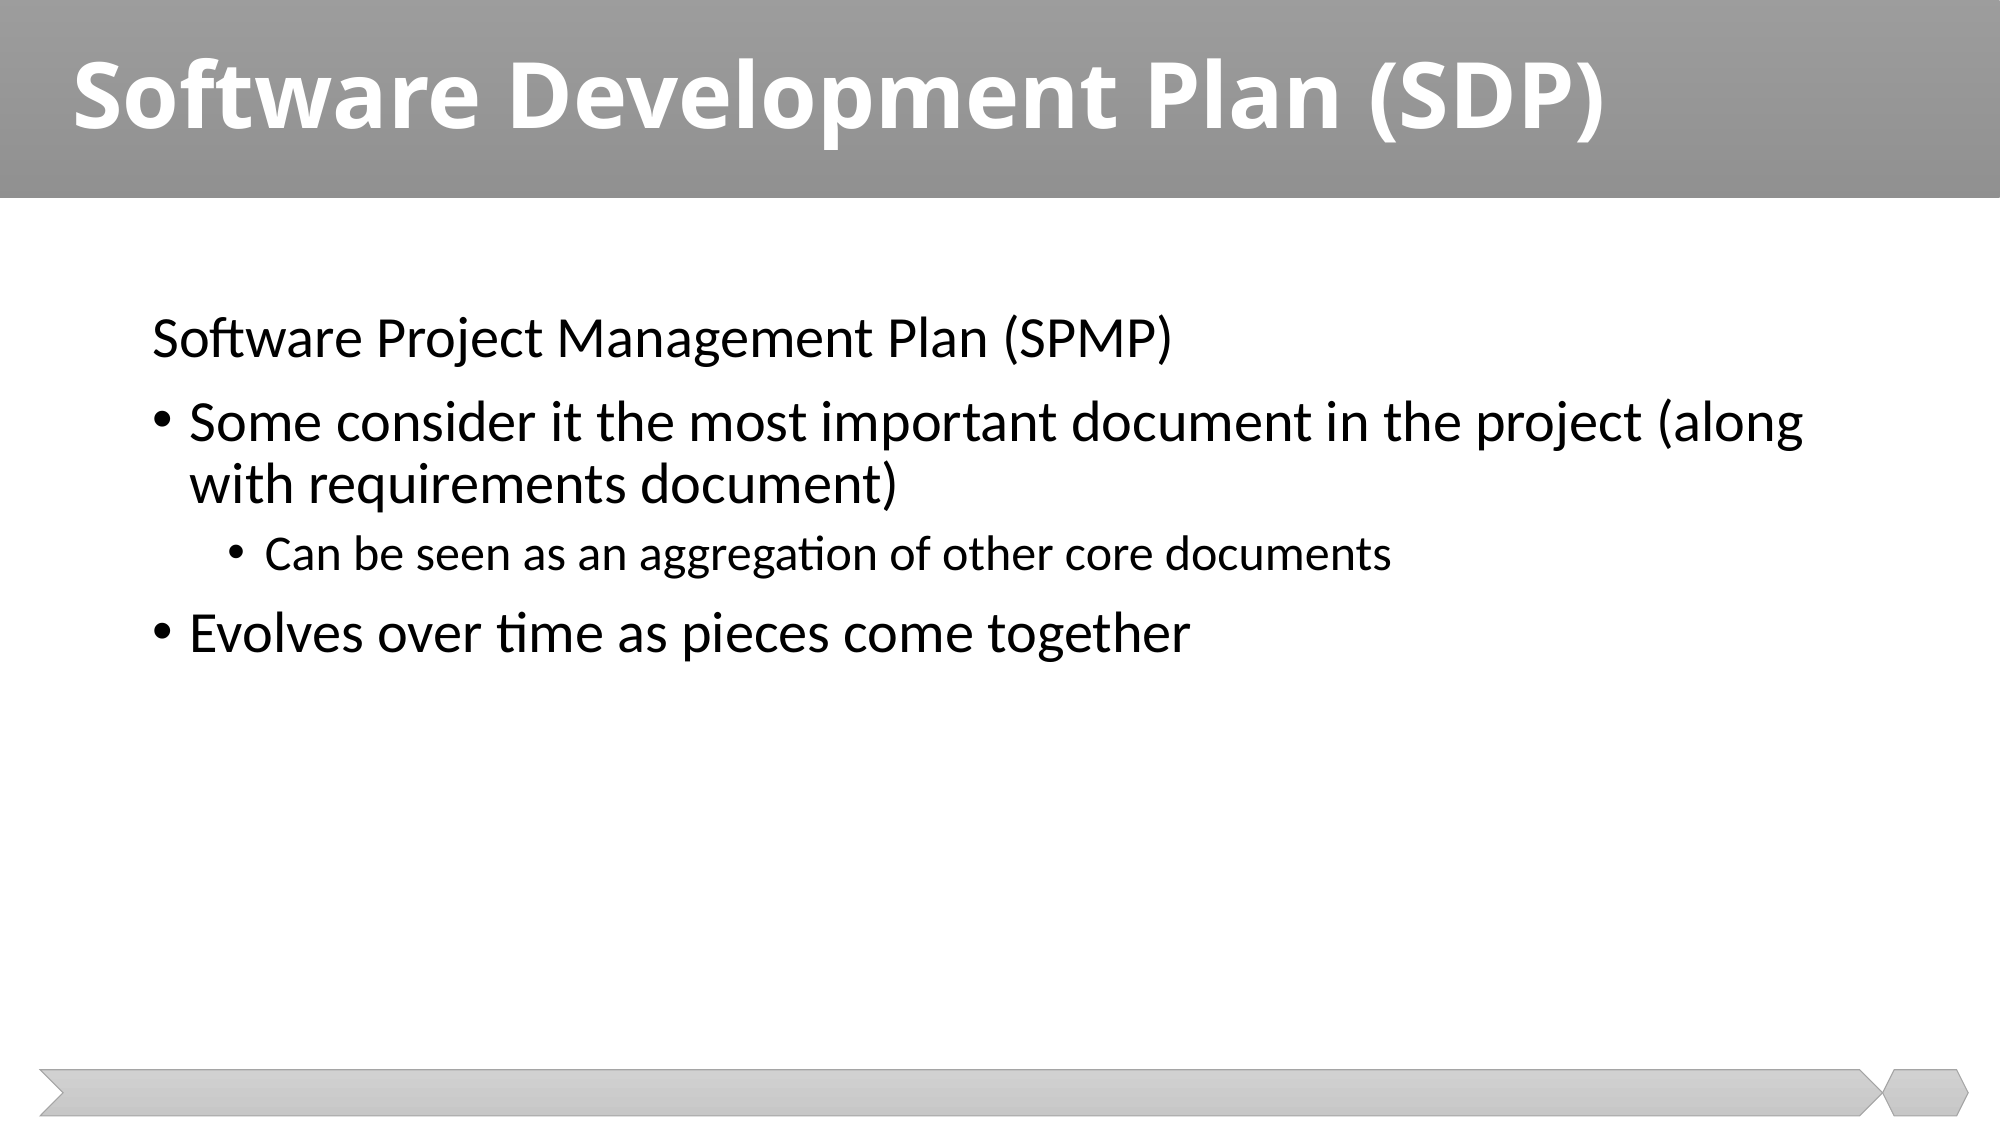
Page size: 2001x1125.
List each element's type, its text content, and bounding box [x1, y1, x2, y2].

title Software Development Plan (SDP) [56, 0, 1969, 199]
list Software Project Management Plan (SPMP) Some consider it the most important document in the project (along with requirements document) Can be seen as an aggregation of other core documents Evolves over time as pieces come together [137, 299, 1863, 1014]
